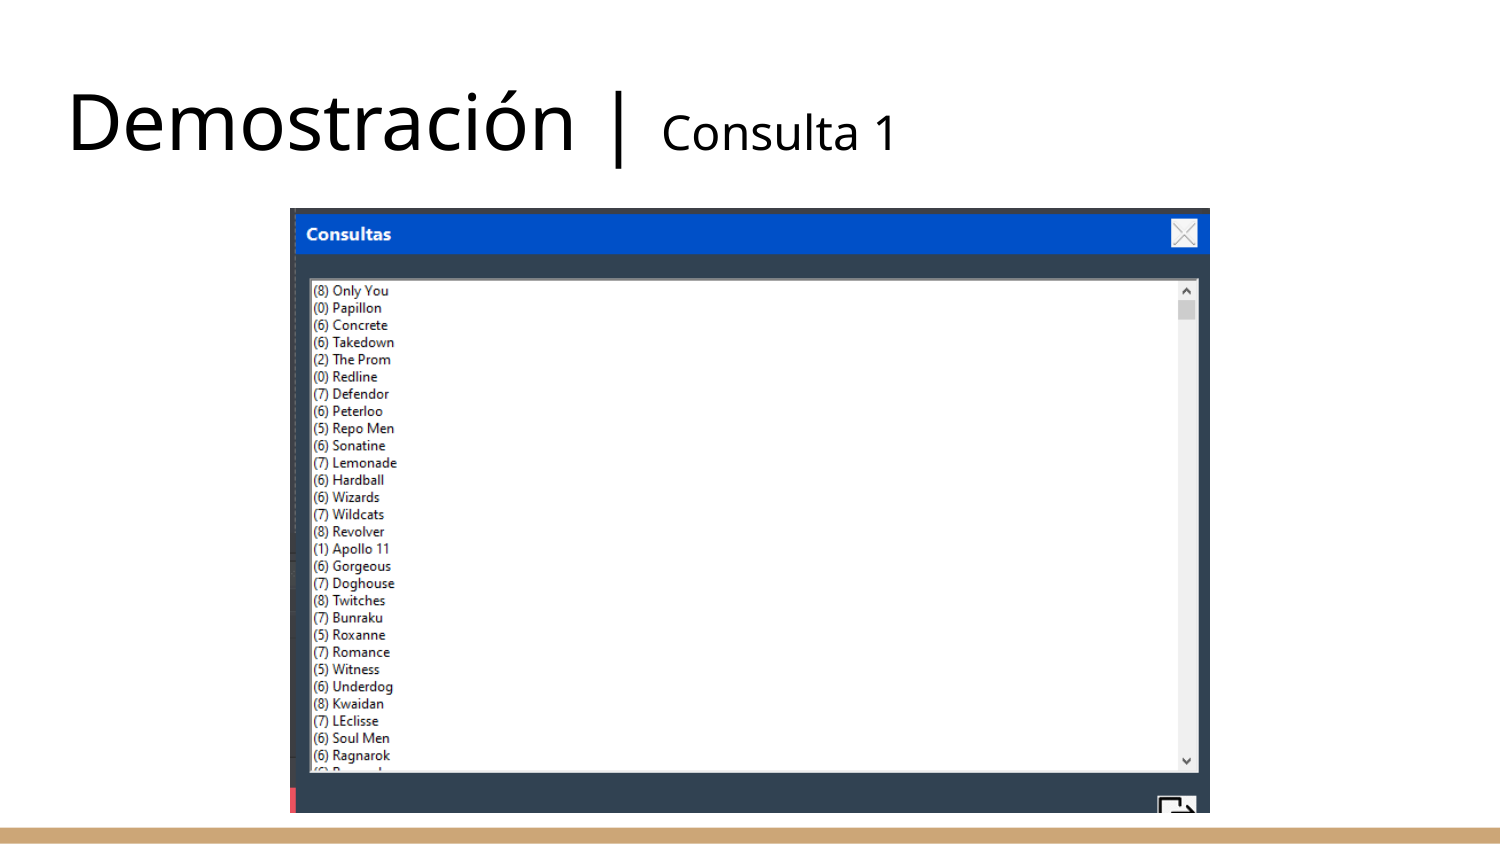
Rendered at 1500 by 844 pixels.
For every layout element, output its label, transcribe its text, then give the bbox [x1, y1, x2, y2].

picture [289, 208, 1211, 813]
title Demostración | Consulta 1 [51, 51, 1449, 189]
